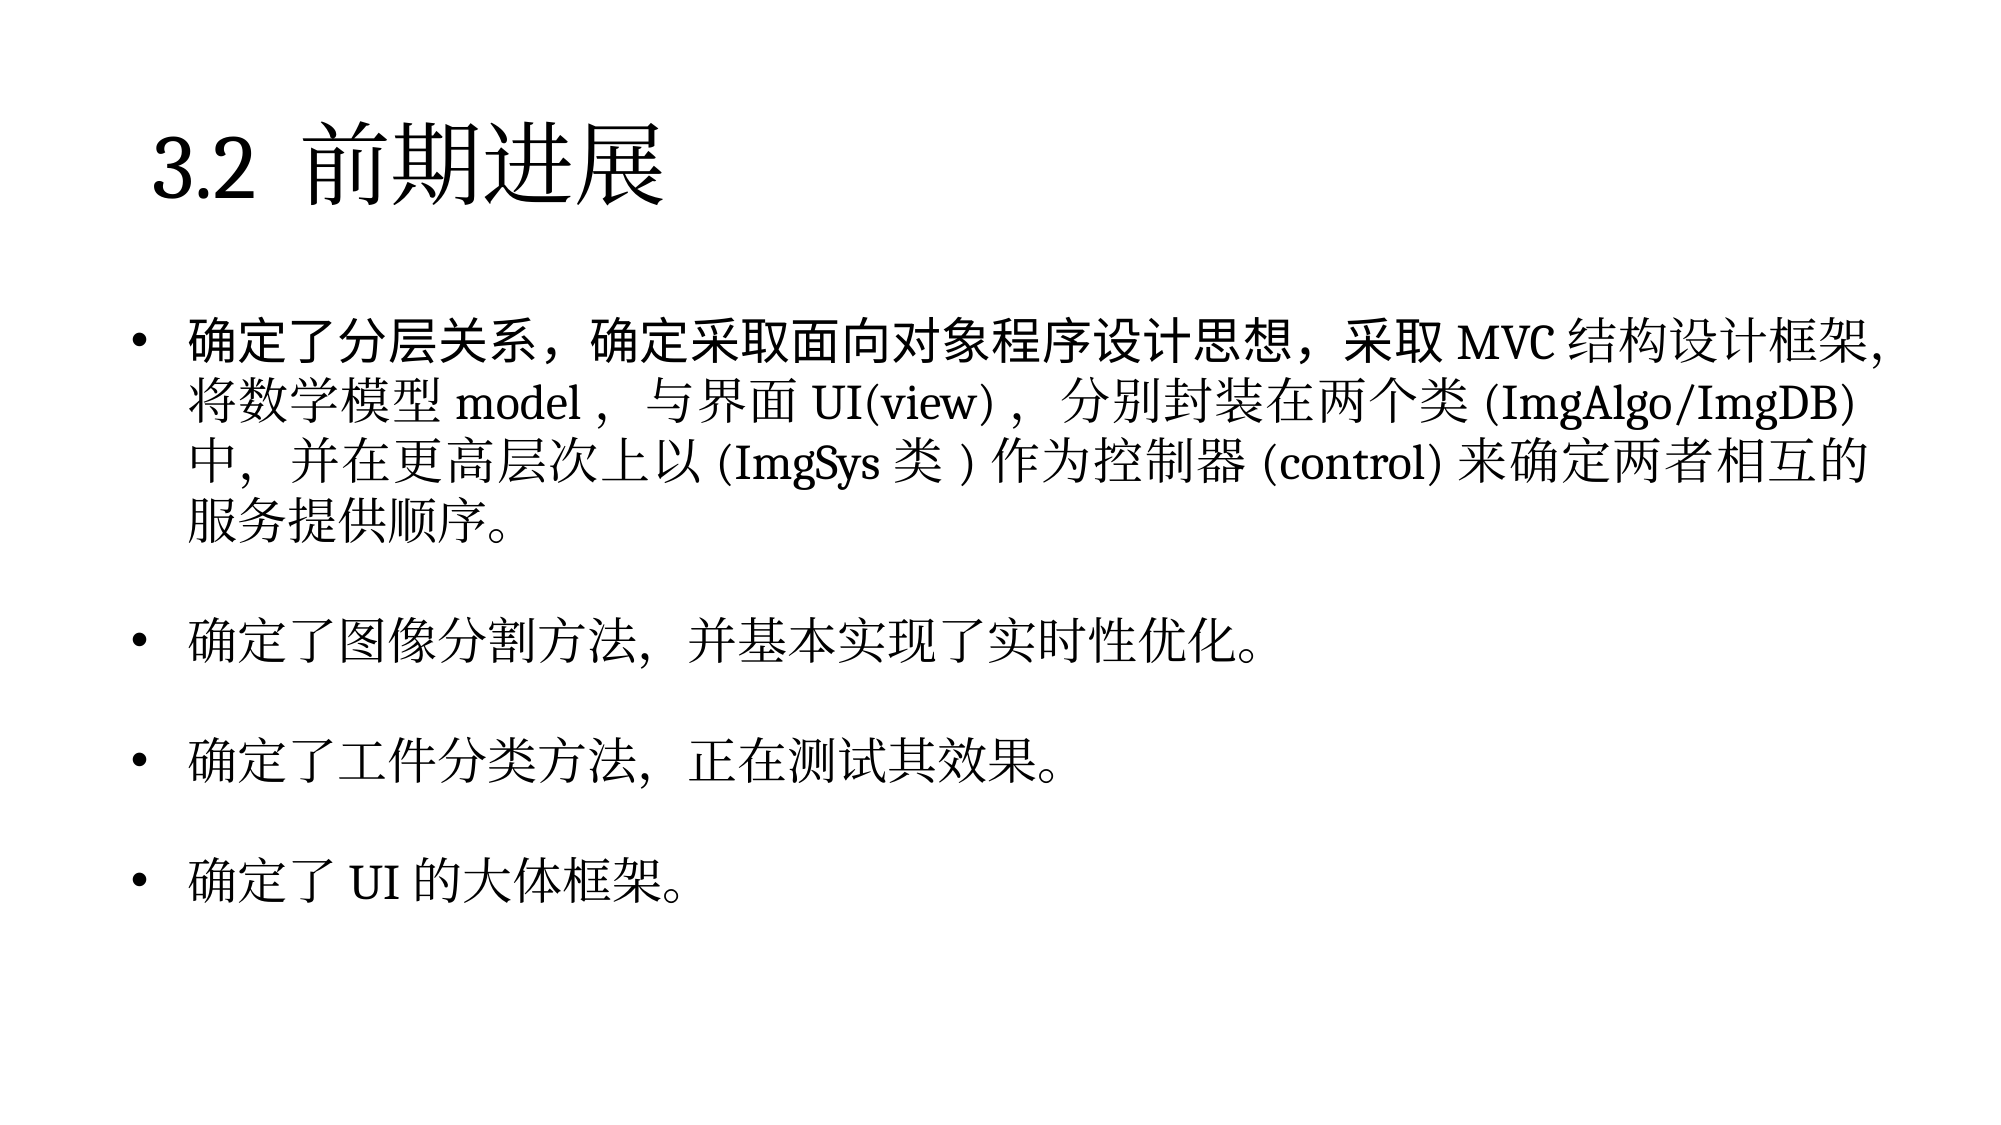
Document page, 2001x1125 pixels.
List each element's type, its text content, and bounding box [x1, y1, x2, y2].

title 3.2 前期进展 [137, 59, 1863, 278]
text_box 确定了分层关系，确定采取面向对象程序设计思想，采取MVC结构设计框架，将数学模型model，与界面UI(view)，分别封装在两个类(ImgAlgo/ImgDB)中，并在更高层次上以(ImgSys类)作为控制器(control)来确定两者相互的服务提供顺序。 确定了图像分割方法，并基本实现了实时性优化。 确定了工件分类方法，正在测试其效果。 确定了UI的大体框架。 [115, 302, 1884, 918]
